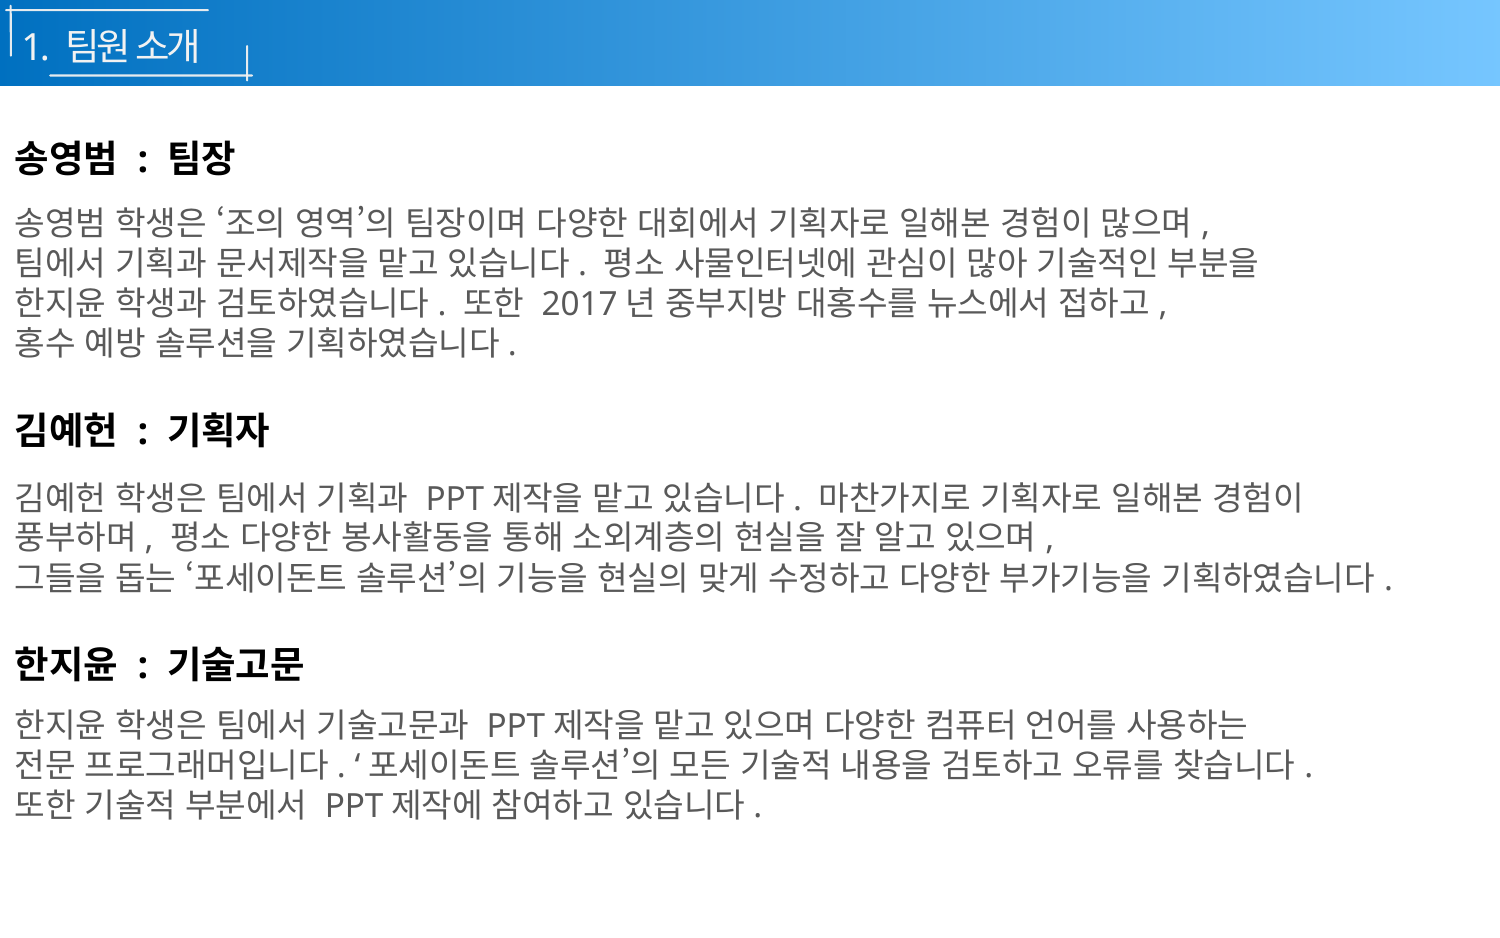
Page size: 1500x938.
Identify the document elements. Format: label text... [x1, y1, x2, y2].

text_box 1. 팀원 소개 [15, 23, 231, 69]
text_box 송영범 : 팀장 송영범 학생은 ‘조의 영역’의 팀장이며 다양한 대회에서 기획자로 일해본 경험이 많으며, 팀에서 기획과 문서제작을 맡고 있습니다. 평소 사물인터넷에 관심이 많아 기술적인 부분을 한지윤 학생과 검토하였습니다. 또한 2017년 중부지방 대홍수를 뉴스에서 접하고, 홍수 예방 솔루션을 기획하였습니다. 김예헌 : 기획자 김예헌 학생은 팀에서 기획과 PPT제작을 맡고 있습니다. 마찬가지로 기획자로 일해본 경험이 풍부하며, 평소 다양한 봉사활동을 통해 소외계층의 현실을 잘 알고 있으며, 그들을 돕는 ‘포세이돈트 솔루션’의 기능을 현실의 맞게 수정하고 다양한 부가기능을 기획하였습니다. 한지윤 : 기술고문 한지윤 학생은 팀에서 기술고문과 PPT제작을 맡고 있으며 다양한 컴퓨터 언어를 사용하는 전문 프로그래머입니다. ‘포세이돈트 솔루션’의 모든 기술적 내용을 검토하고 오류를 찾습니다. 또한 기술적 부분에서 PPT제작에 참여하고 있습니다. [0, 127, 1500, 832]
